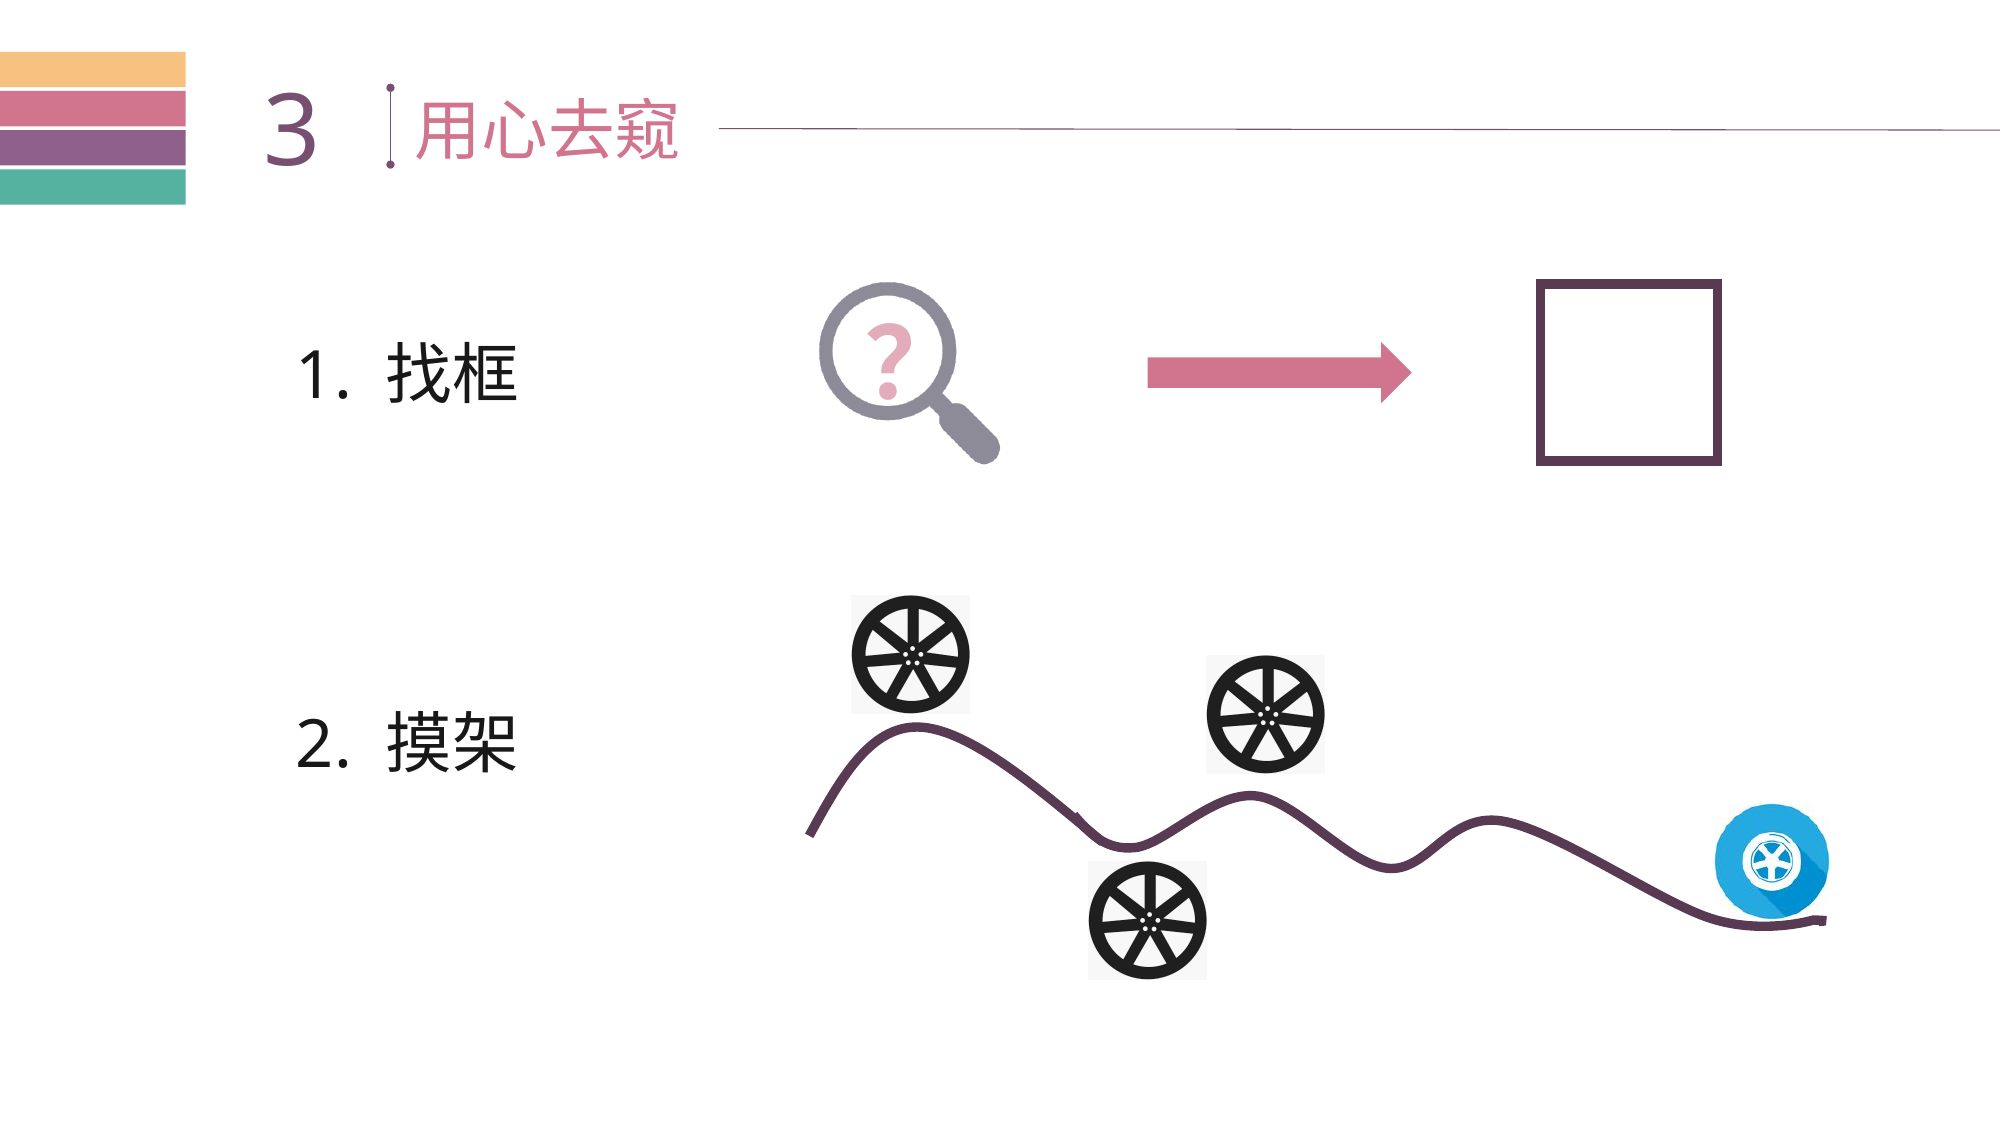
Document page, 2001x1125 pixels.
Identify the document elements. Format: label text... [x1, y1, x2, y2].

picture [1206, 655, 1325, 774]
text_box [1146, 339, 1414, 406]
text_box 用心去窥 [399, 80, 741, 176]
text_box 3 [186, 58, 398, 193]
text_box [0, 51, 186, 205]
text_box 1. 找框 [281, 324, 534, 420]
text_box 2. 摸架 [281, 693, 534, 789]
picture [851, 595, 970, 714]
picture [1700, 789, 1844, 933]
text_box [799, 262, 1019, 483]
text_box [1073, 794, 1700, 916]
text_box [1540, 283, 1719, 462]
picture [1088, 860, 1207, 980]
text_box [808, 725, 1101, 843]
